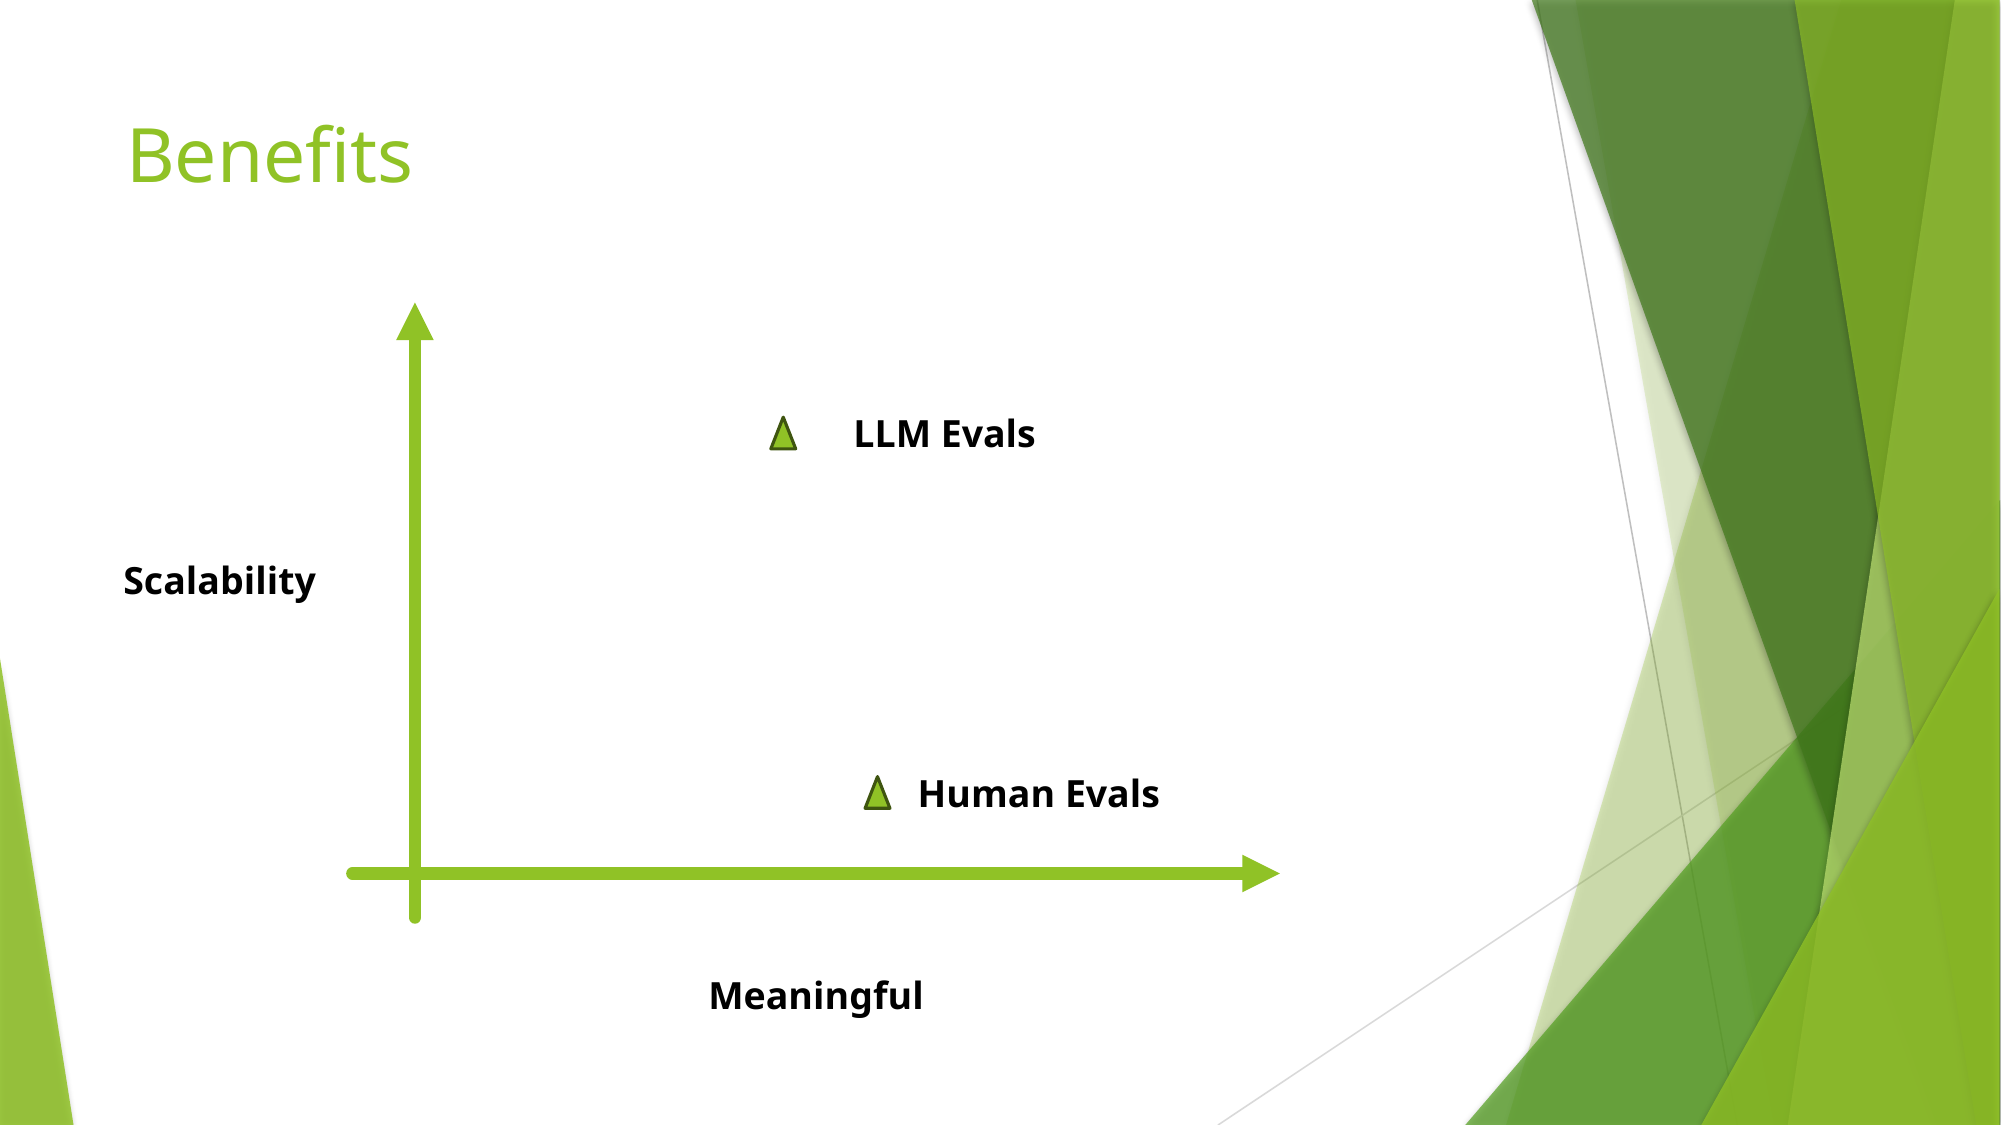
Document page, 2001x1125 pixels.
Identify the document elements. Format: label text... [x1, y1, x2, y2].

title Benefits [111, 99, 1522, 317]
text_box Human Evals [902, 762, 1176, 822]
text_box Scalability [108, 549, 331, 610]
text_box [863, 775, 892, 810]
text_box [769, 415, 798, 451]
text_box Meaningful [693, 964, 939, 1025]
text_box LLM Evals [838, 402, 1051, 463]
